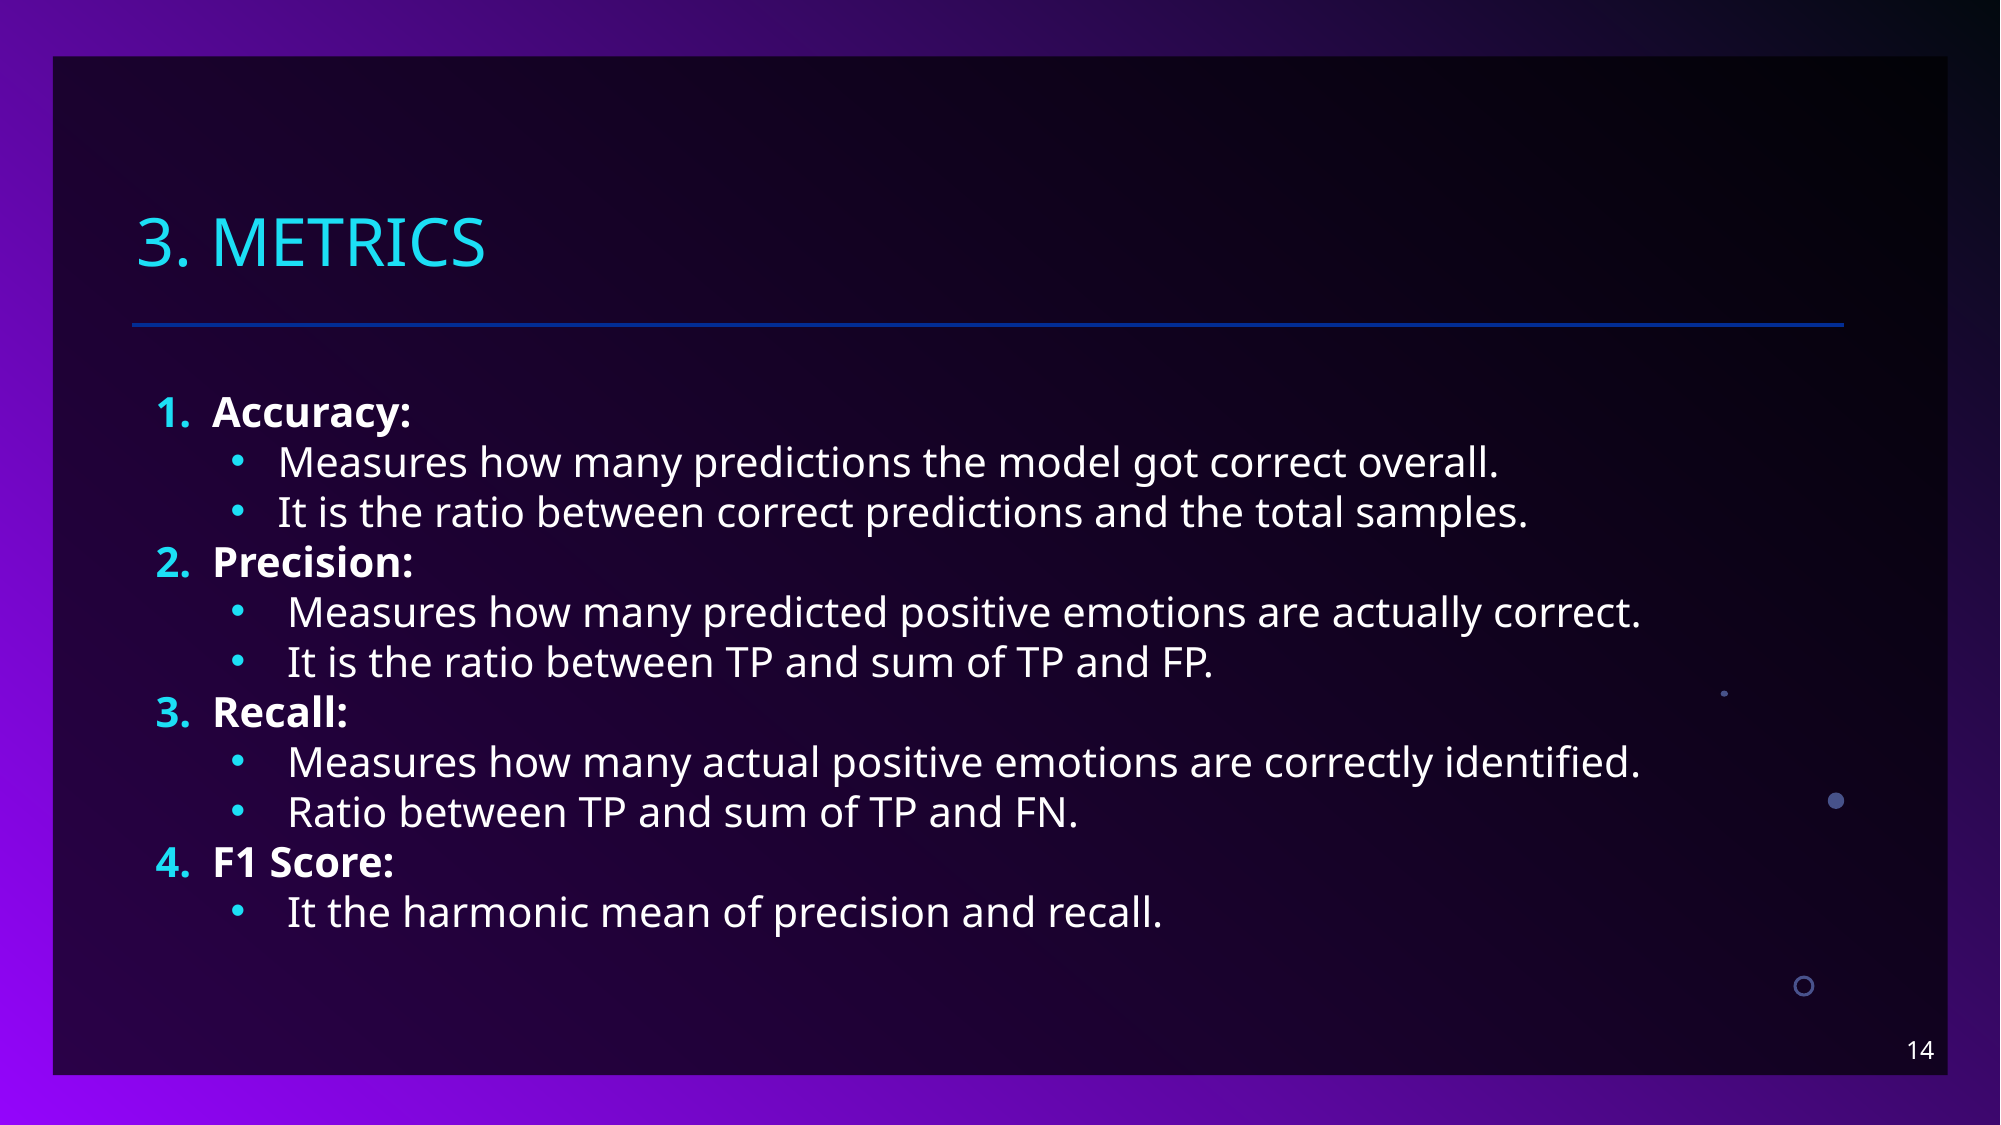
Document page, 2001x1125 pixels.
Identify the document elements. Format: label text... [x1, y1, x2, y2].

slide_number 14 [1499, 1021, 1950, 1082]
text_box Accuracy: Measures how many predictions the model got correct overall. It is the ratio between correct predictions and the total samples. Precision: Measures how many predicted positive emotions are actually correct. It is the ratio between TP and sum of TP and FP. Recall: Measures how many actual positive emotions are correctly identified. Ratio between TP and sum of TP and FN. F1 Score: It the harmonic mean of precision and recall. [140, 378, 1845, 943]
title 3. metrics [121, 70, 1845, 289]
